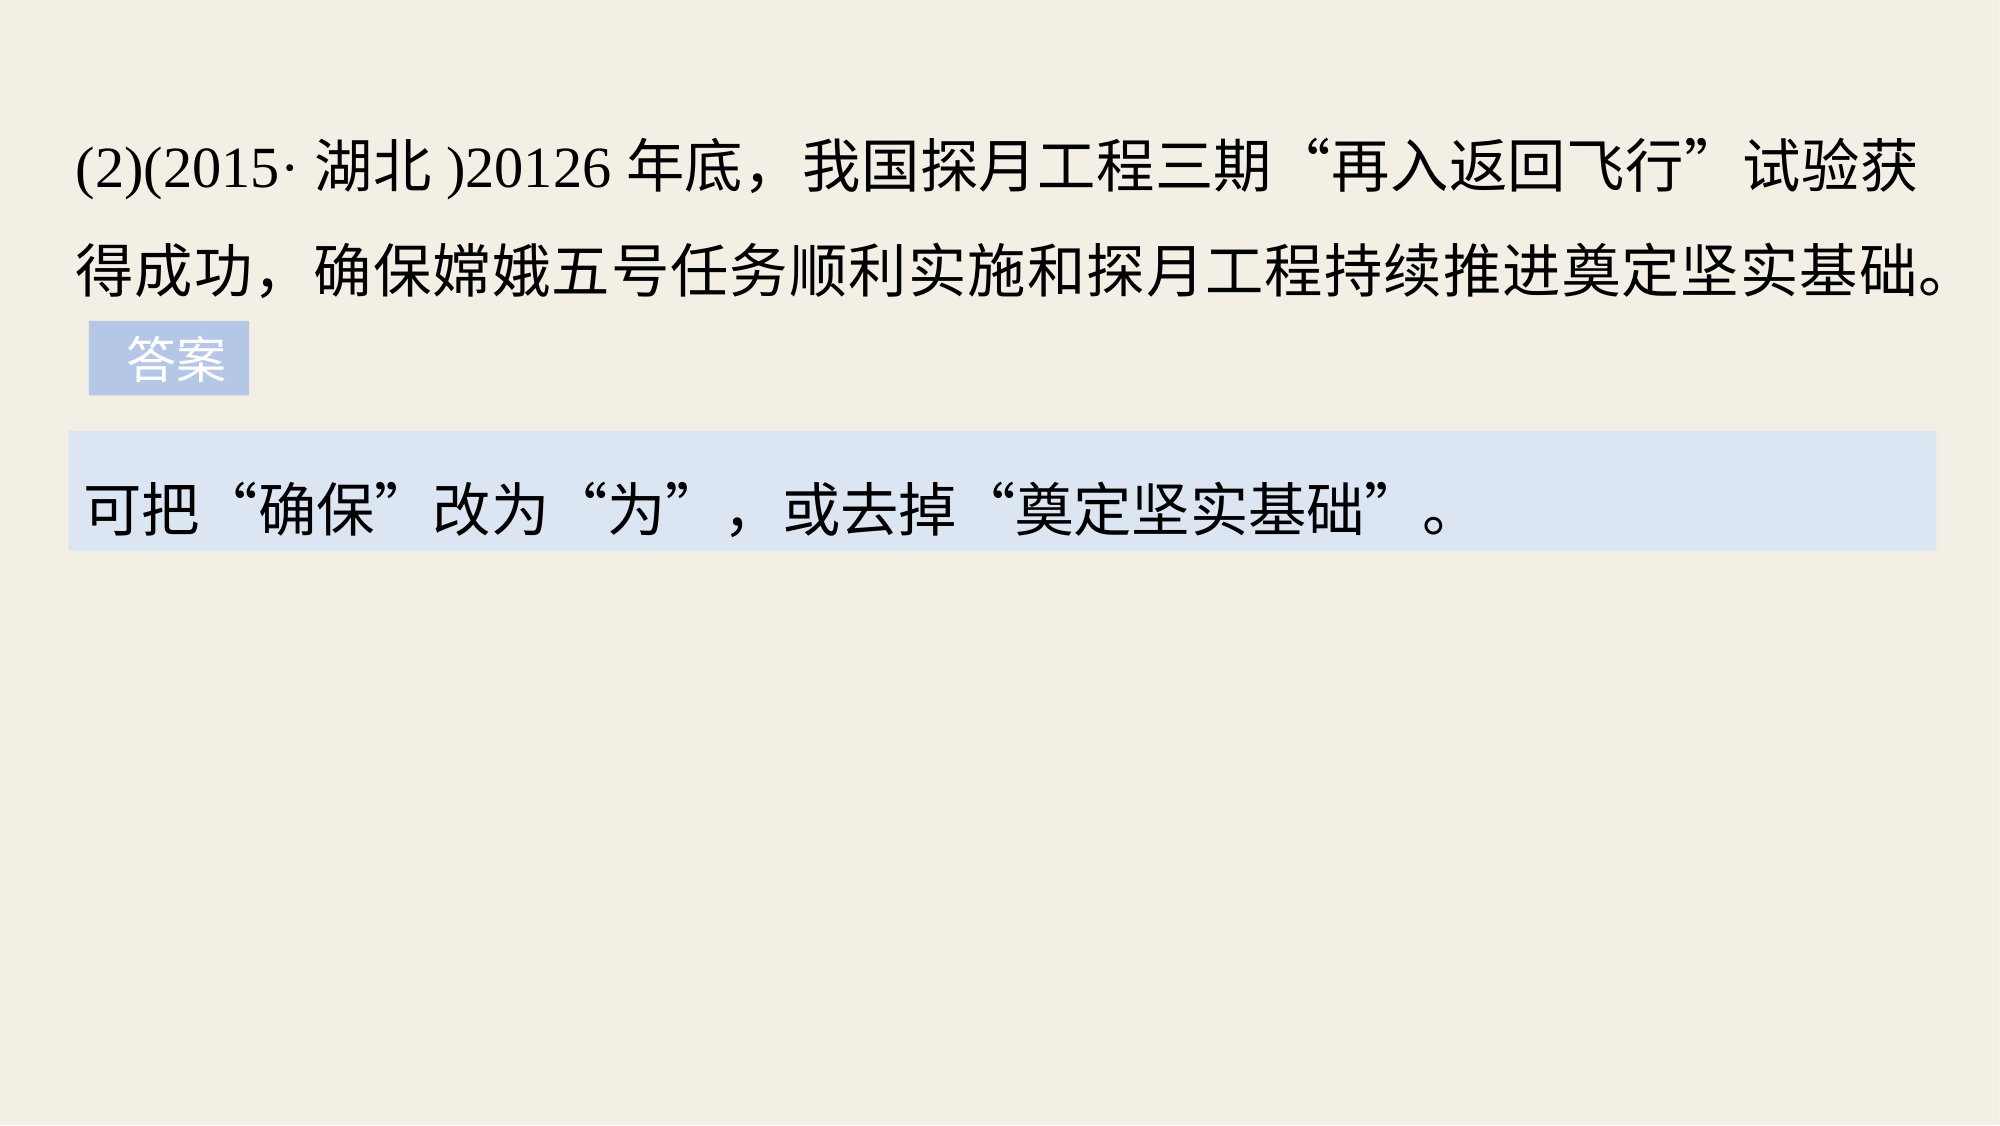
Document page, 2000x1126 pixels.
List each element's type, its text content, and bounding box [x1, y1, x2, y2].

text_box (2)(2015·湖北)20126年底，我国探月工程三期“再入返回飞行”试验获得成功，确保嫦娥五号任务顺利实施和探月工程持续推进奠定坚实基础。 [55, 83, 1939, 314]
text_box 答案 [88, 320, 250, 396]
text_box 可把“确保”改为“为”，或去掉“奠定坚实基础”。 [68, 431, 1937, 551]
